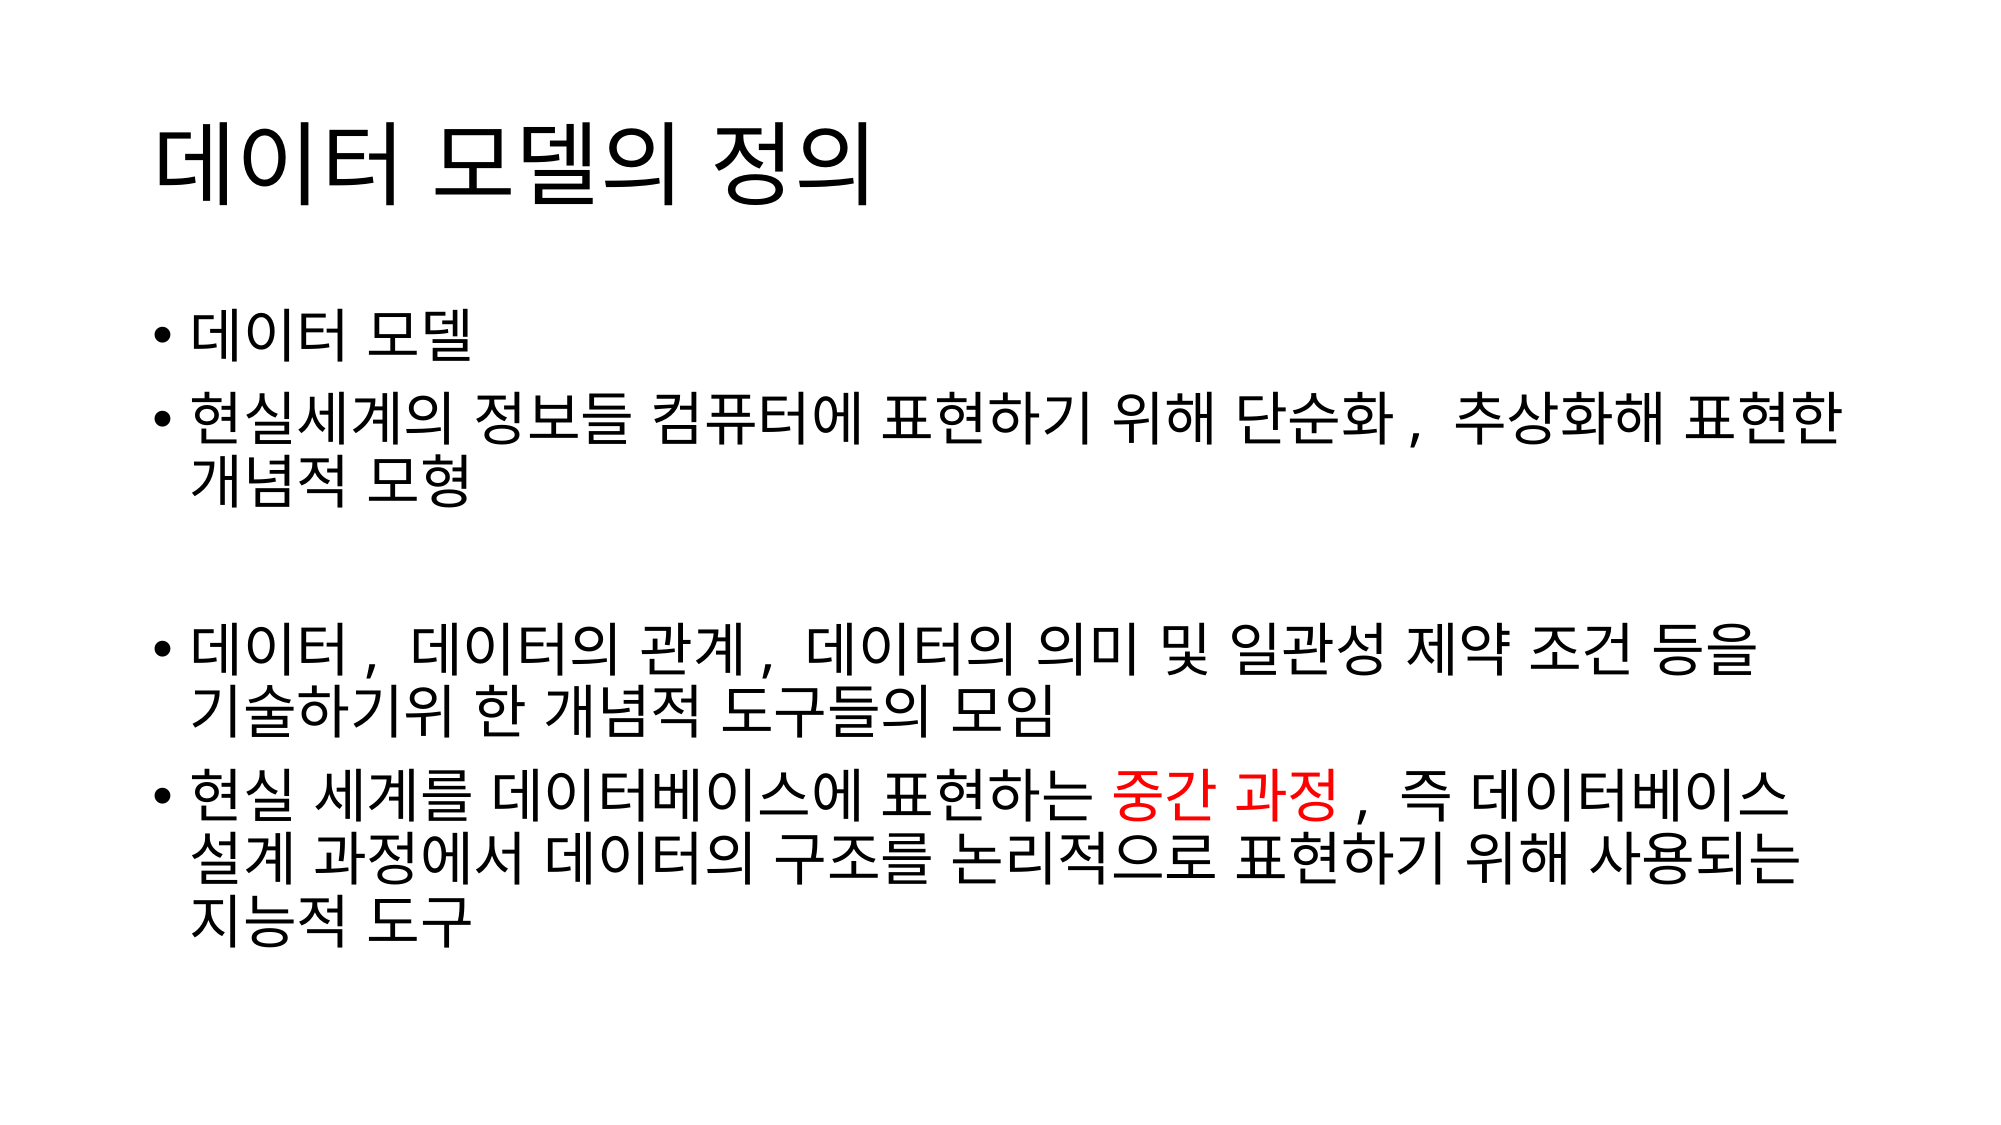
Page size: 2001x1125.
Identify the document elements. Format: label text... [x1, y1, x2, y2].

title 데이터 모델의 정의 [137, 59, 1863, 278]
list 데이터 모델 현실세계의 정보들 컴퓨터에 표현하기 위해 단순화, 추상화해 표현한 개념적 모형 데이터, 데이터의 관계, 데이터의 의미 및 일관성 제약 조건 등을 기술하기위 한 개념적 도구들의 모임 현실 세계를 데이터베이스에 표현하는 중간 과정, 즉 데이터베이스 설계 과정에서 데이터의 구조를 논리적으로 표현하기 위해 사용되는 지능적 도구 [137, 299, 1863, 1014]
